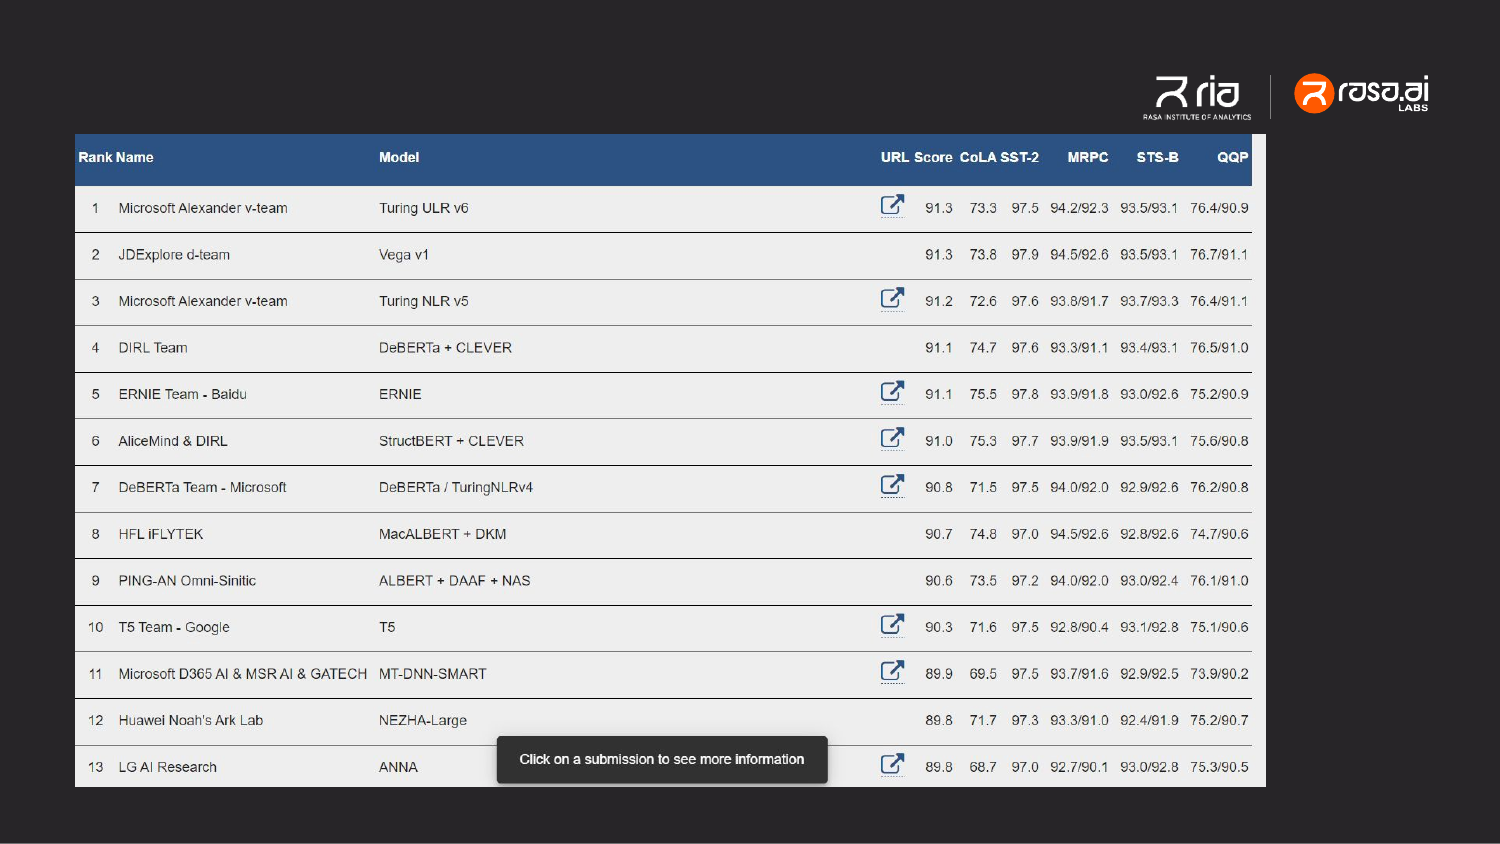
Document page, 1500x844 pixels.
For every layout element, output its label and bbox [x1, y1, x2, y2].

picture [1135, 66, 1259, 128]
picture [74, 134, 1266, 788]
